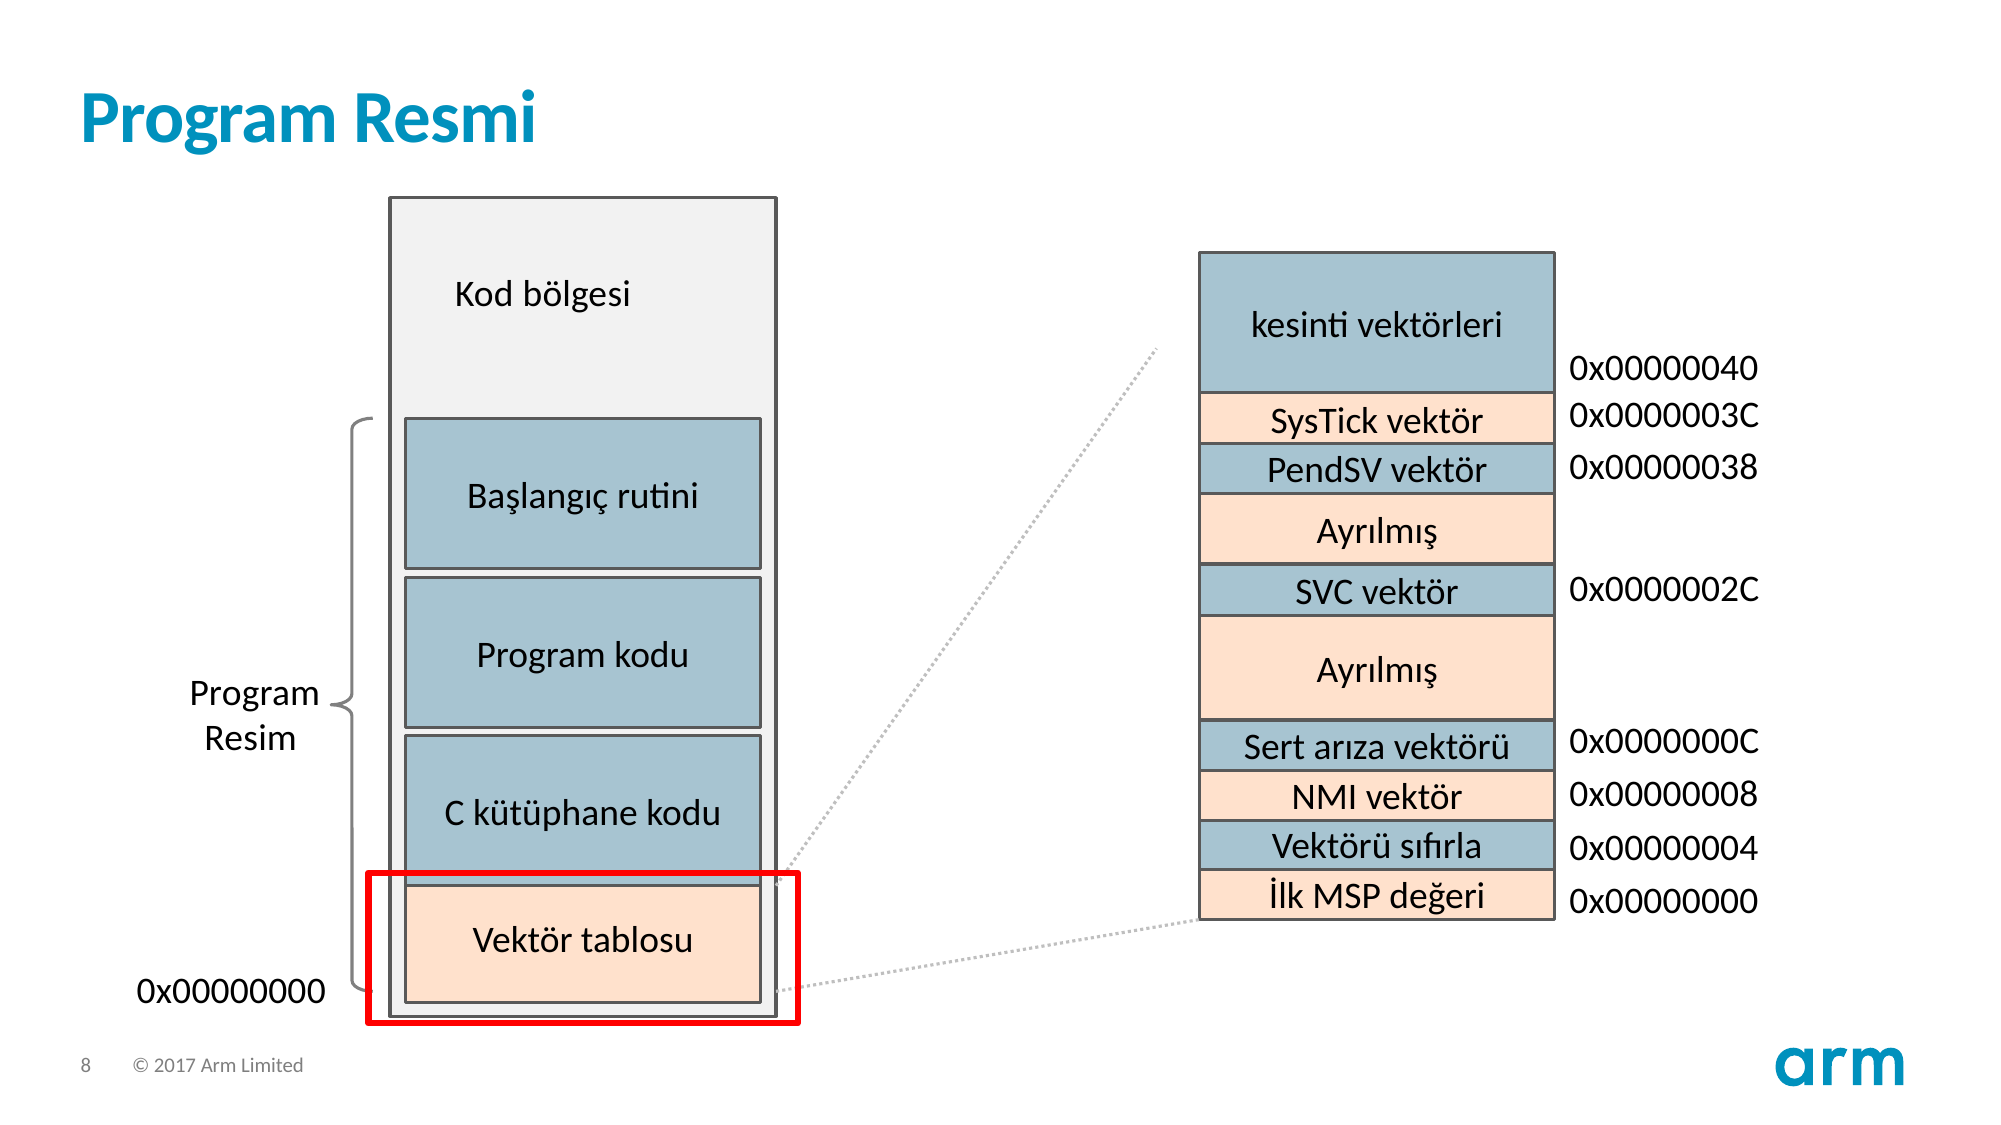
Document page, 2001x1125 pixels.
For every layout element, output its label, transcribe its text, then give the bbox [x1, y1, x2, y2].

text_box 0x00000000 [1554, 876, 1835, 929]
text_box İlk MSP değeri [1199, 870, 1554, 920]
text_box 0x00000040 [1554, 335, 1835, 382]
text_box 0x0000003C [1554, 382, 1835, 443]
text_box Program kodu [405, 577, 761, 728]
text_box SVC vektör [1199, 565, 1554, 616]
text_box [776, 348, 1157, 886]
text_box Kod bölgesi [440, 261, 726, 322]
text_box 0x00000000 [121, 959, 368, 1019]
text_box NMI vektör [1199, 771, 1554, 821]
text_box 0x00000004 [1554, 822, 1835, 876]
text_box Vektörü sıfırla [1199, 821, 1554, 870]
text_box SysTick vektör [1199, 393, 1554, 444]
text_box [776, 919, 1200, 992]
text_box Program Resim [137, 660, 373, 766]
text_box [351, 766, 373, 992]
text_box PendSV vektör [1199, 444, 1554, 494]
text_box [368, 872, 798, 1024]
text_box [351, 418, 373, 660]
text_box 0x0000002C [1554, 556, 1835, 617]
text_box Ayrılmış [1199, 616, 1555, 720]
text_box Başlangıç ​​rutini [405, 418, 761, 569]
title Program Resmi [80, 48, 1915, 158]
text_box kesinti vektörleri [1199, 252, 1555, 393]
text_box 0x0000000C [1554, 708, 1835, 768]
text_box Sert arıza vektörü [1199, 720, 1554, 771]
text_box Ayrılmış [1199, 494, 1555, 565]
text_box C kütüphane kodu [405, 735, 761, 872]
text_box [390, 197, 776, 872]
text_box 0x00000038 [1554, 443, 1835, 495]
text_box 0x00000008 [1554, 768, 1835, 822]
